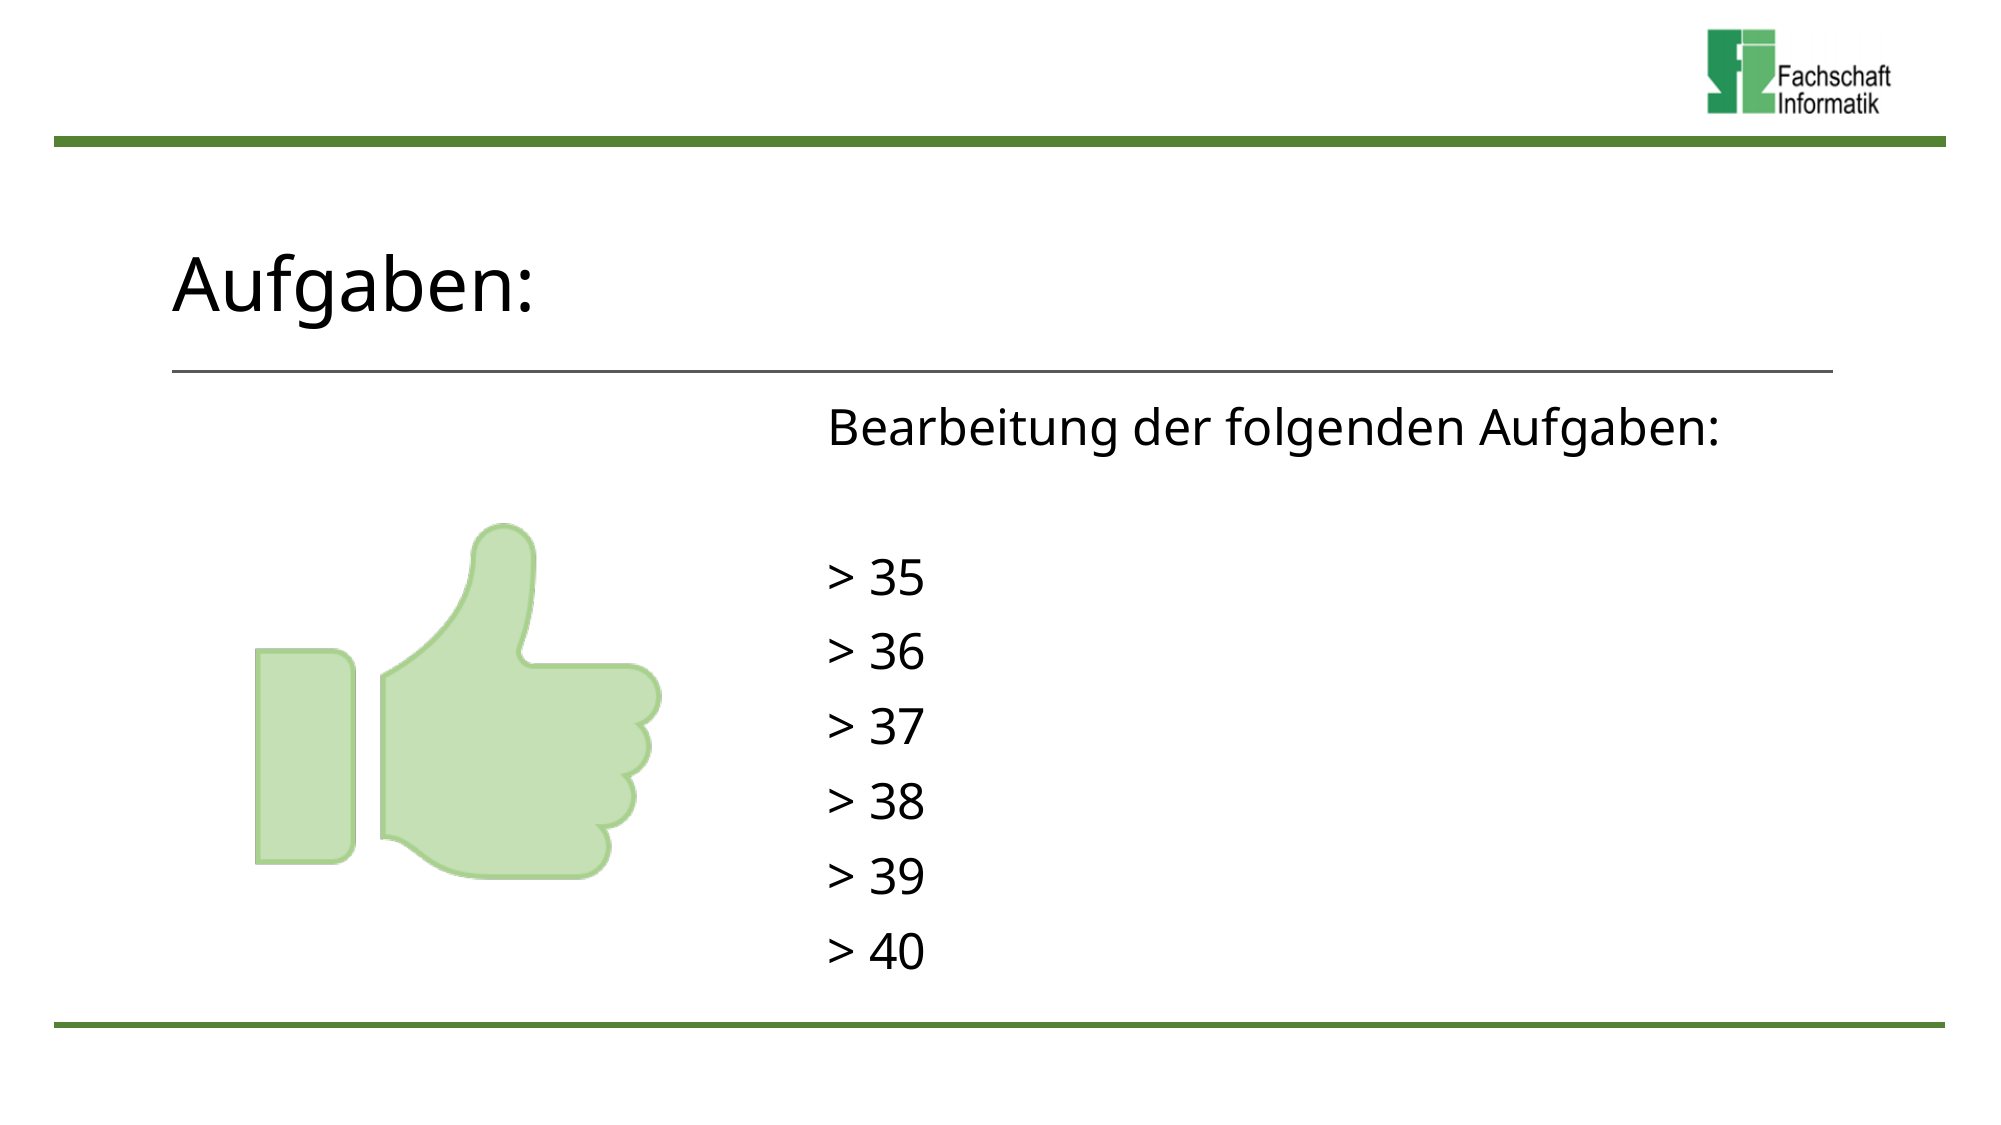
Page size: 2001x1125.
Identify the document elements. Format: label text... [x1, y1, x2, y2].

list Bearbeitung der folgenden Aufgaben: > 35 > 36 > 37 > 38 > 39 > 40 [812, 394, 1844, 1013]
title Aufgaben: [157, 160, 1895, 335]
picture [1675, 0, 2000, 117]
picture [218, 461, 699, 942]
